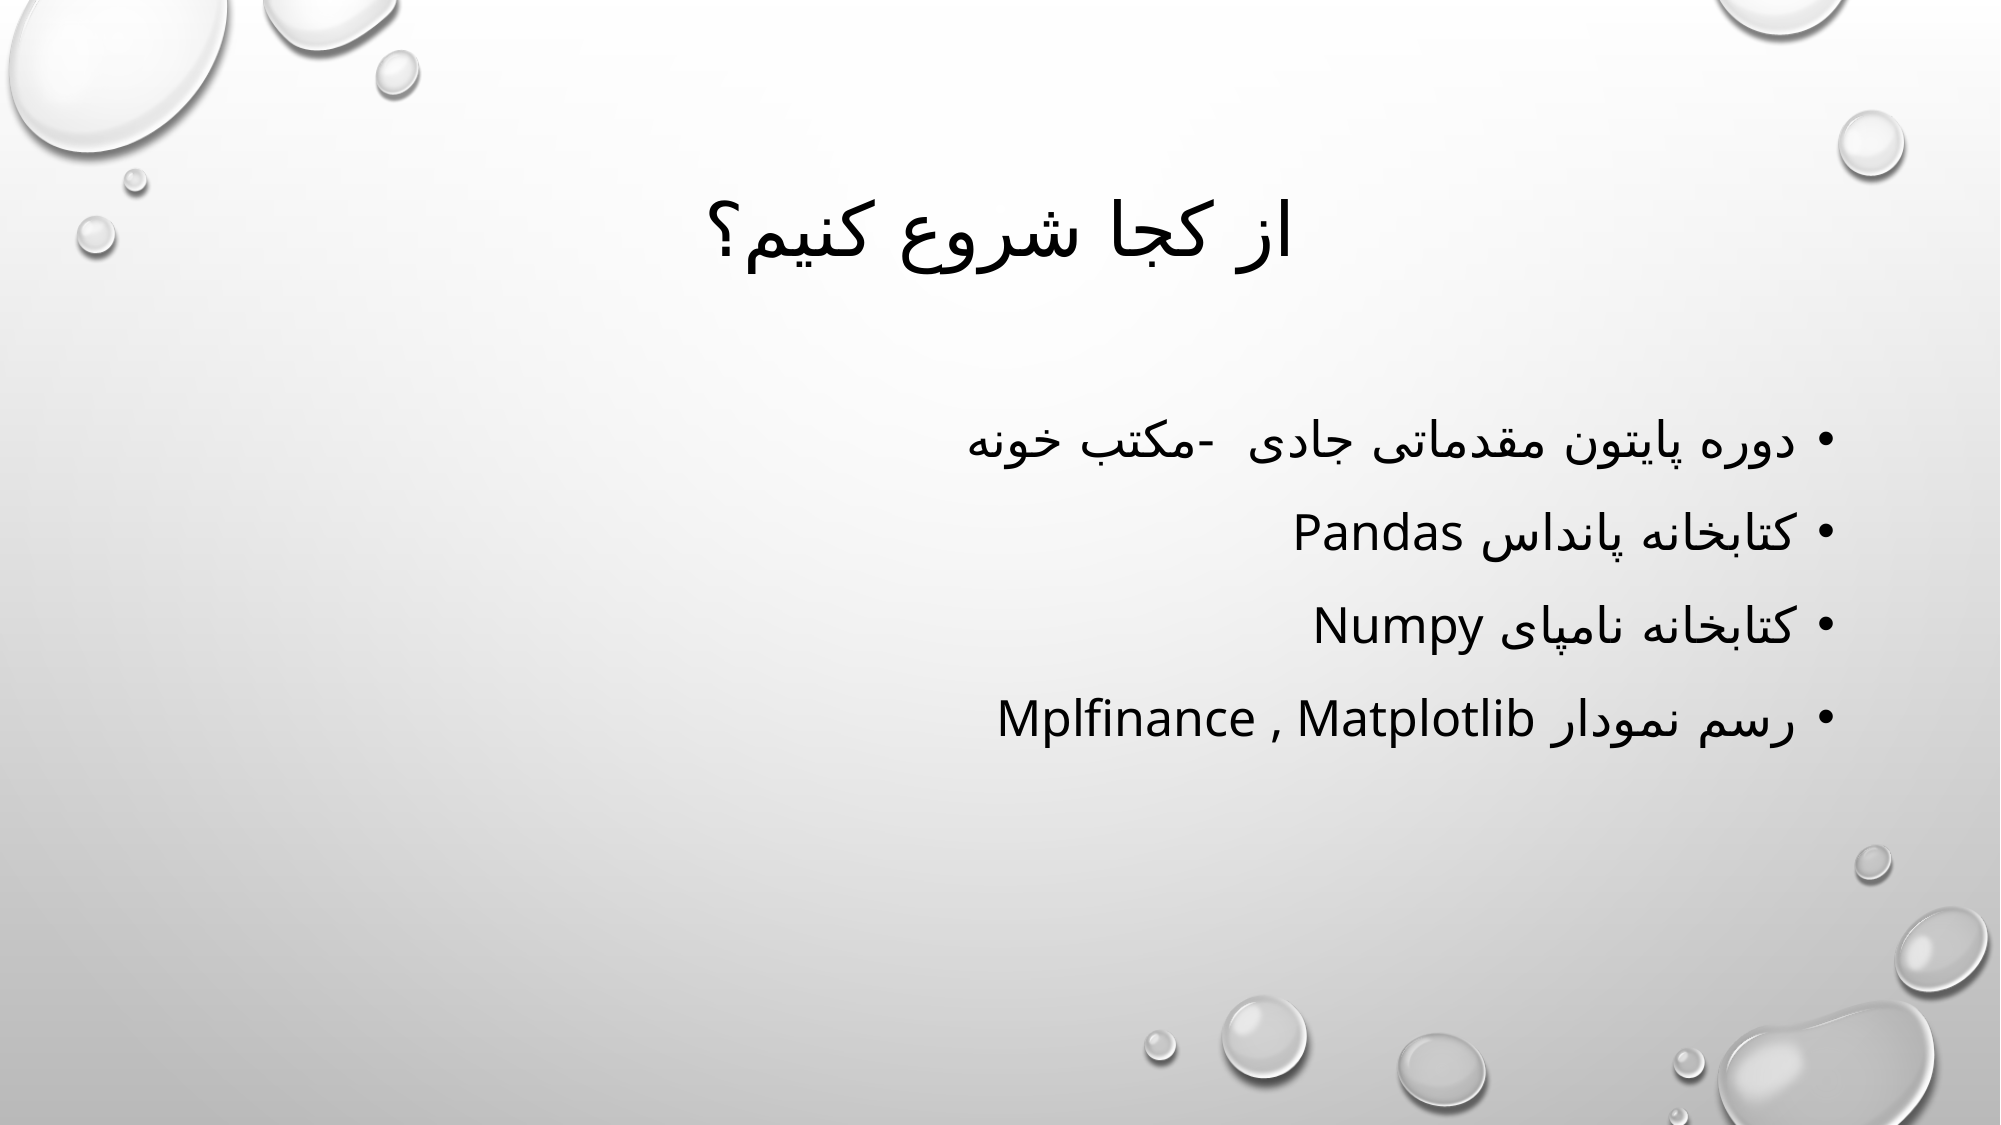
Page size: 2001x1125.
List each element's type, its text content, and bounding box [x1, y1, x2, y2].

title از کجا شروع کنیم؟ [149, 101, 1851, 364]
list دوره پایتون مقدماتی جادی -مکتب خونه کتابخانه پانداس Pandas کتابخانه نامپای Numpy رسم نمودار Mplfinance , Matplotlib [149, 388, 1850, 950]
picture [0, 0, 2000, 1125]
